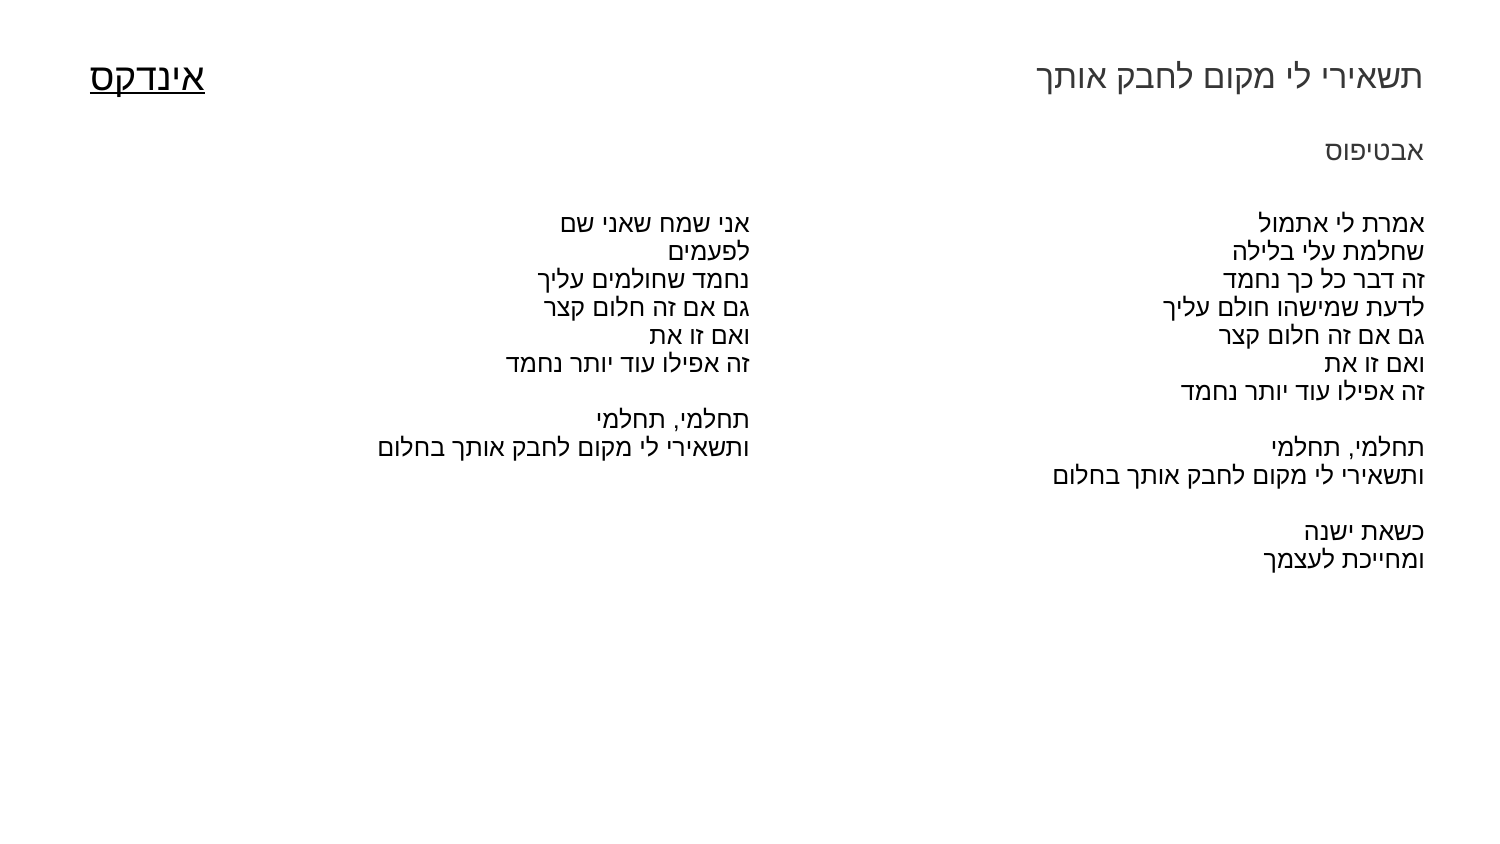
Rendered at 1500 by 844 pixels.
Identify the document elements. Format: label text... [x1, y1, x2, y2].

table_header אמרת לי אתמול שחלמת עלי בלילה זה דבר כל כך נחמד לדעת שמישהו חולם עליך גם אם זה חלום קצר ואם זו את זה אפילו עוד יותר נחמד תחלמי, תחלמי ותשאירי לי מקום לחבק אותך בחלום כשאת ישנה ומחייכת לעצמך [750, 210, 1425, 810]
table_header אני שמח שאני שם לפעמים נחמד שחולמים עליך גם אם זה חלום קצר ואם זו את זה אפילו עוד יותר נחמד תחלמי, תחלמי ותשאירי לי מקום לחבק אותך בחלום [75, 210, 750, 810]
